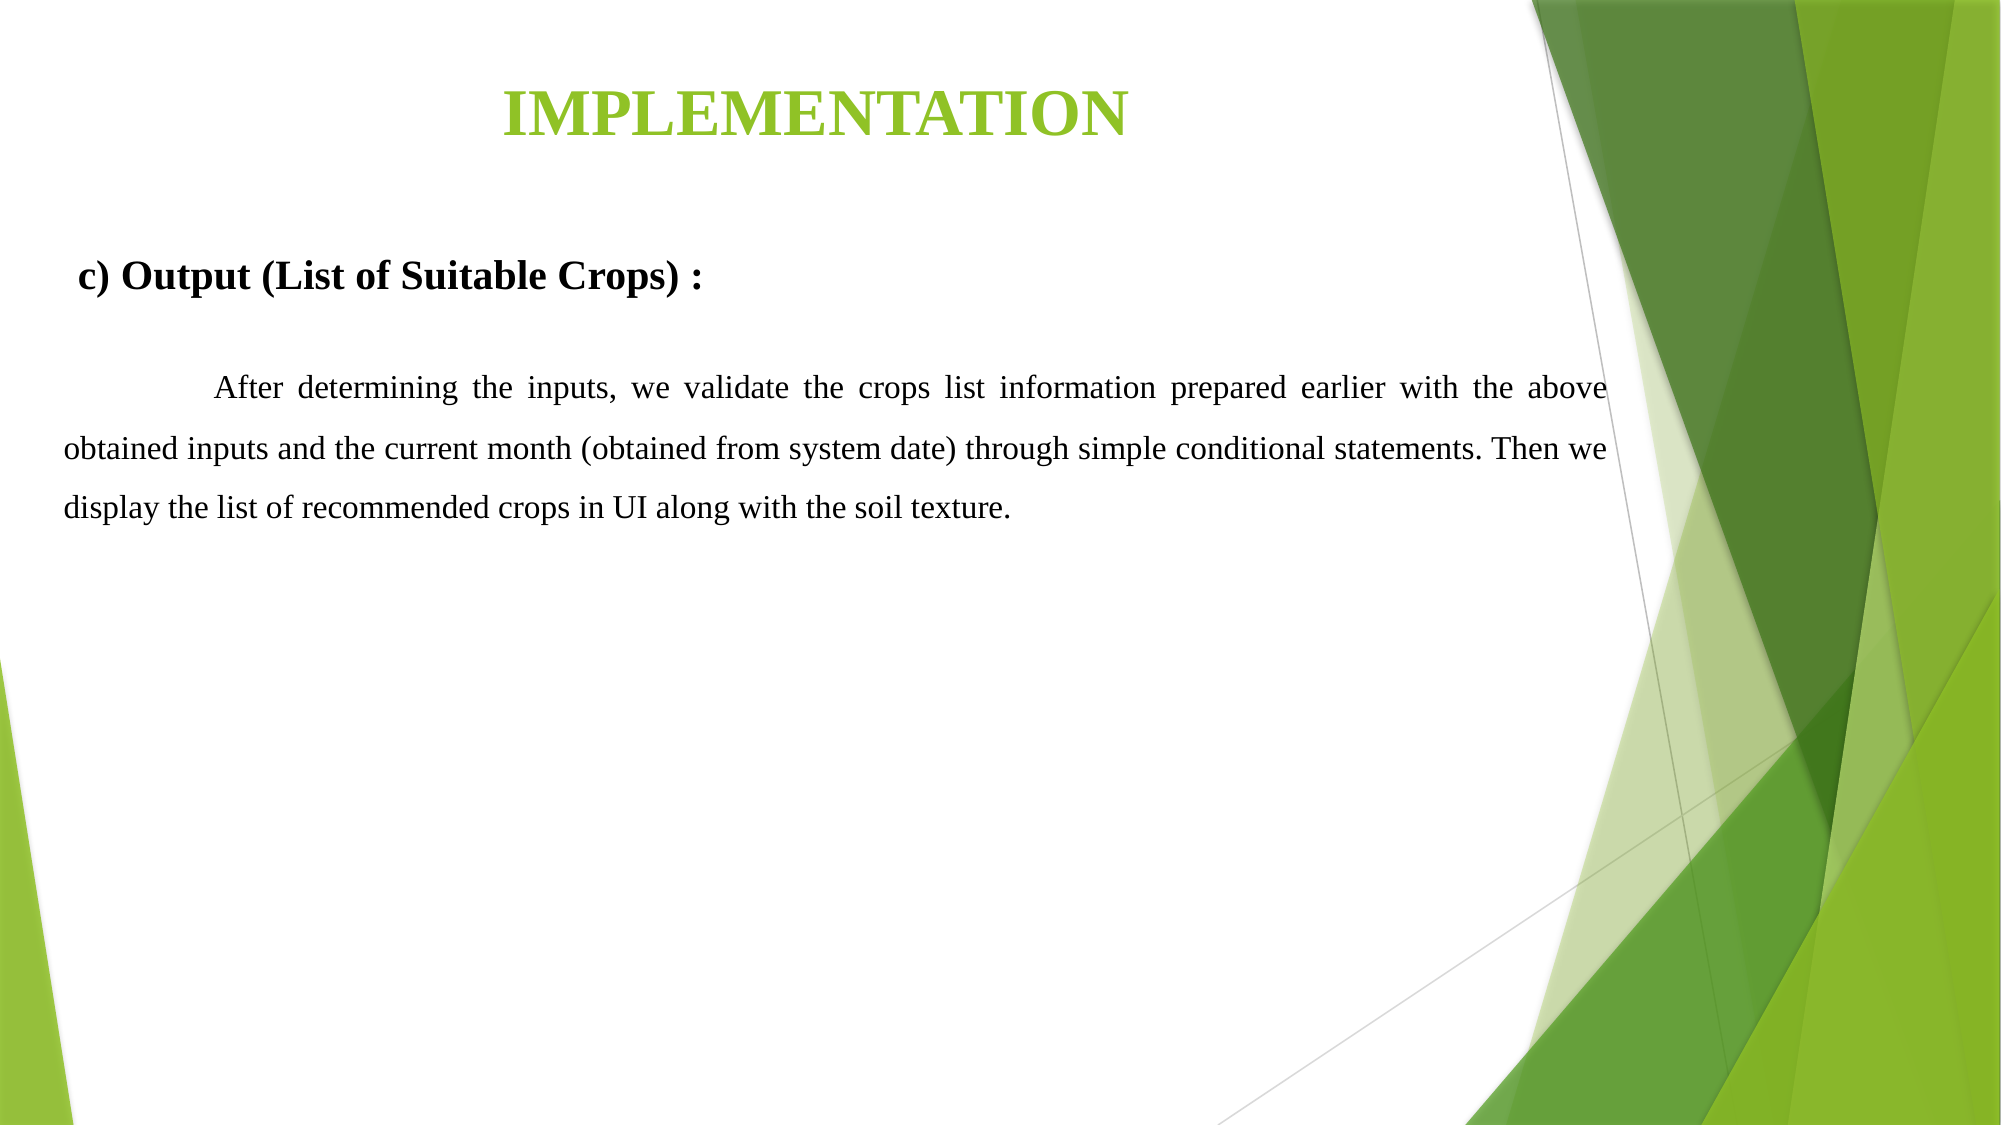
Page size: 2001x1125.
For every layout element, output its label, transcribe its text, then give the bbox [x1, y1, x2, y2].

list c) Output (List of Suitable Crops) : After determining the inputs, we validate the crops list information prepared earlier with the above obtained inputs and the current month (obtained from system date) through simple conditional statements. Then we display the list of recommended crops in UI along with the soil texture. [48, 188, 1626, 1034]
title IMPLEMENTATION [111, 61, 1522, 188]
